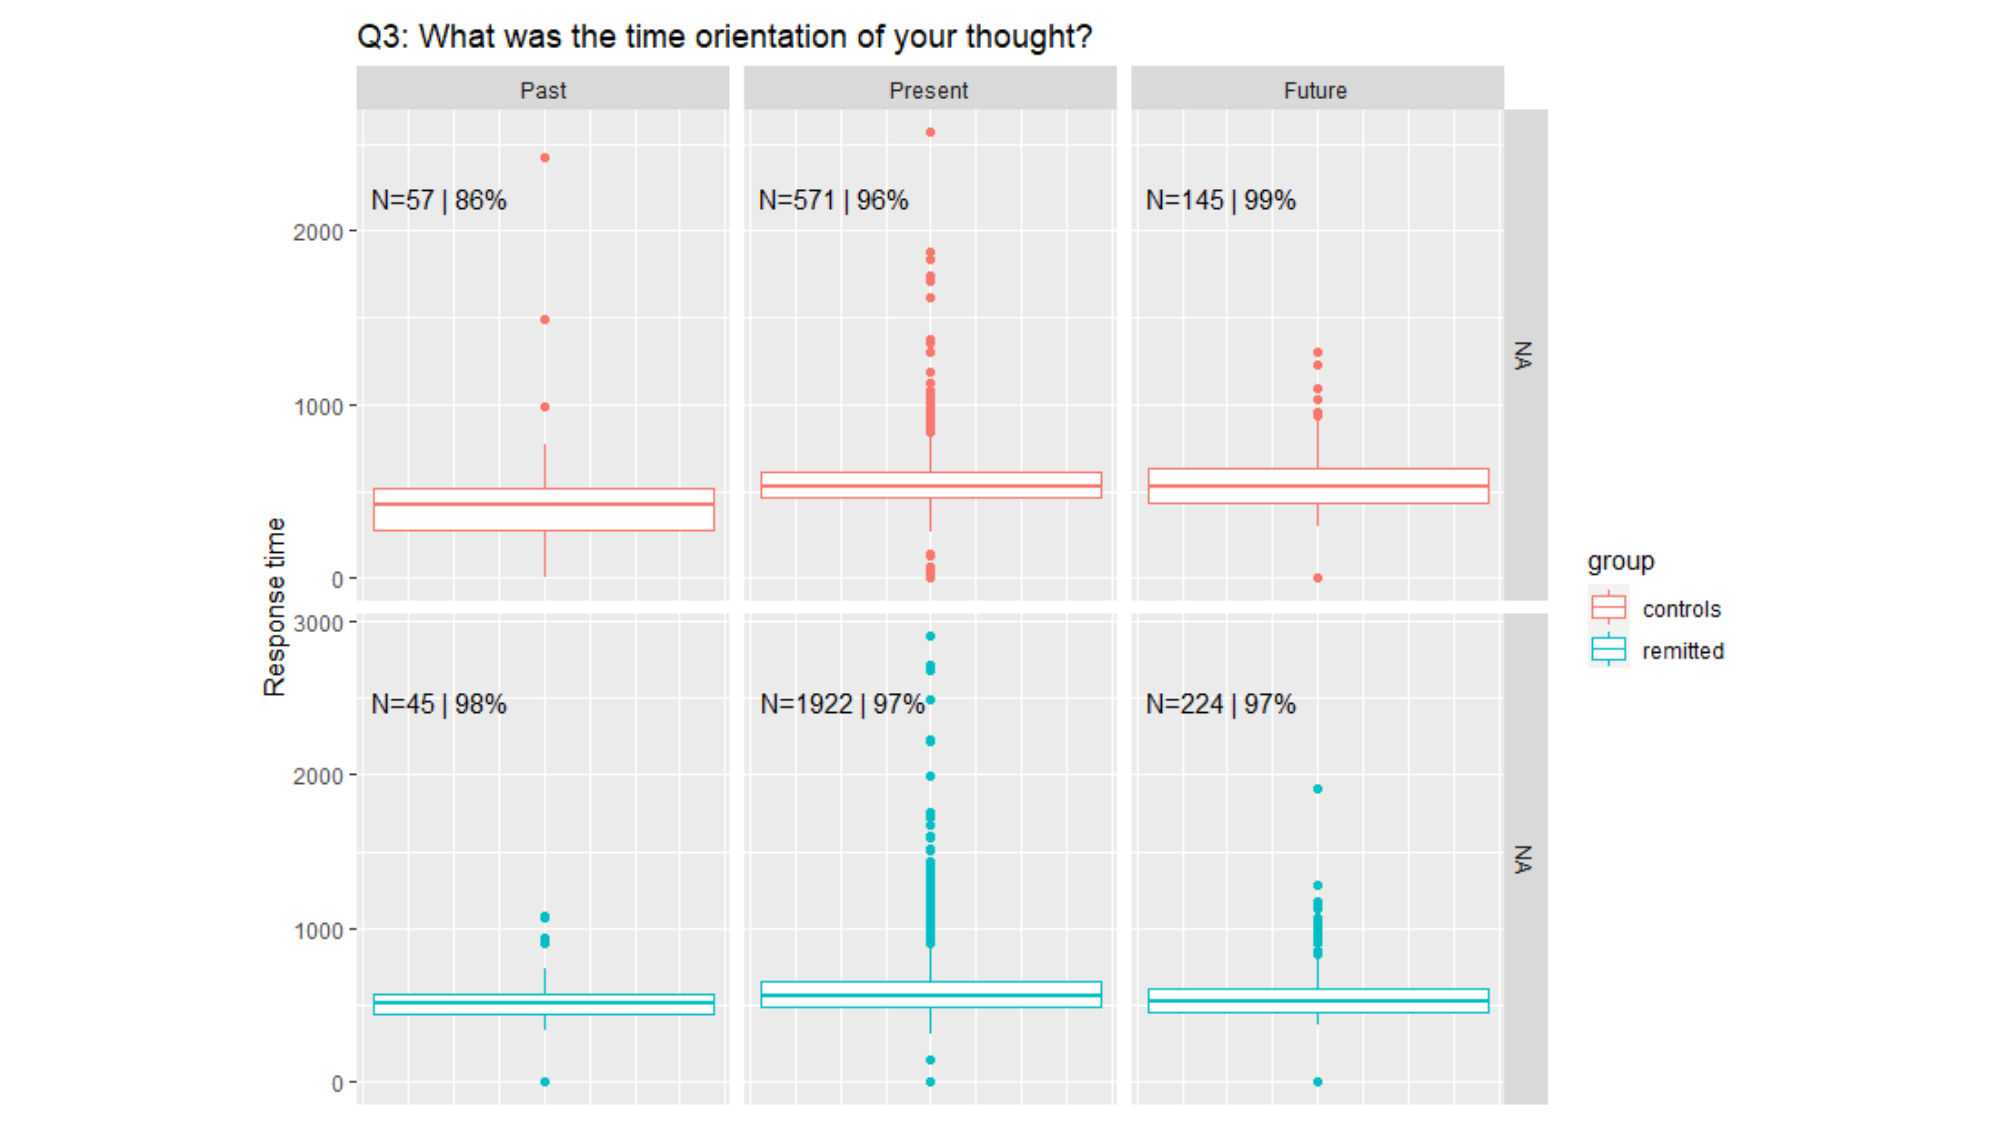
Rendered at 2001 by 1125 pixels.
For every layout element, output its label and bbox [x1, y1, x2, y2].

picture [248, 8, 1752, 1125]
